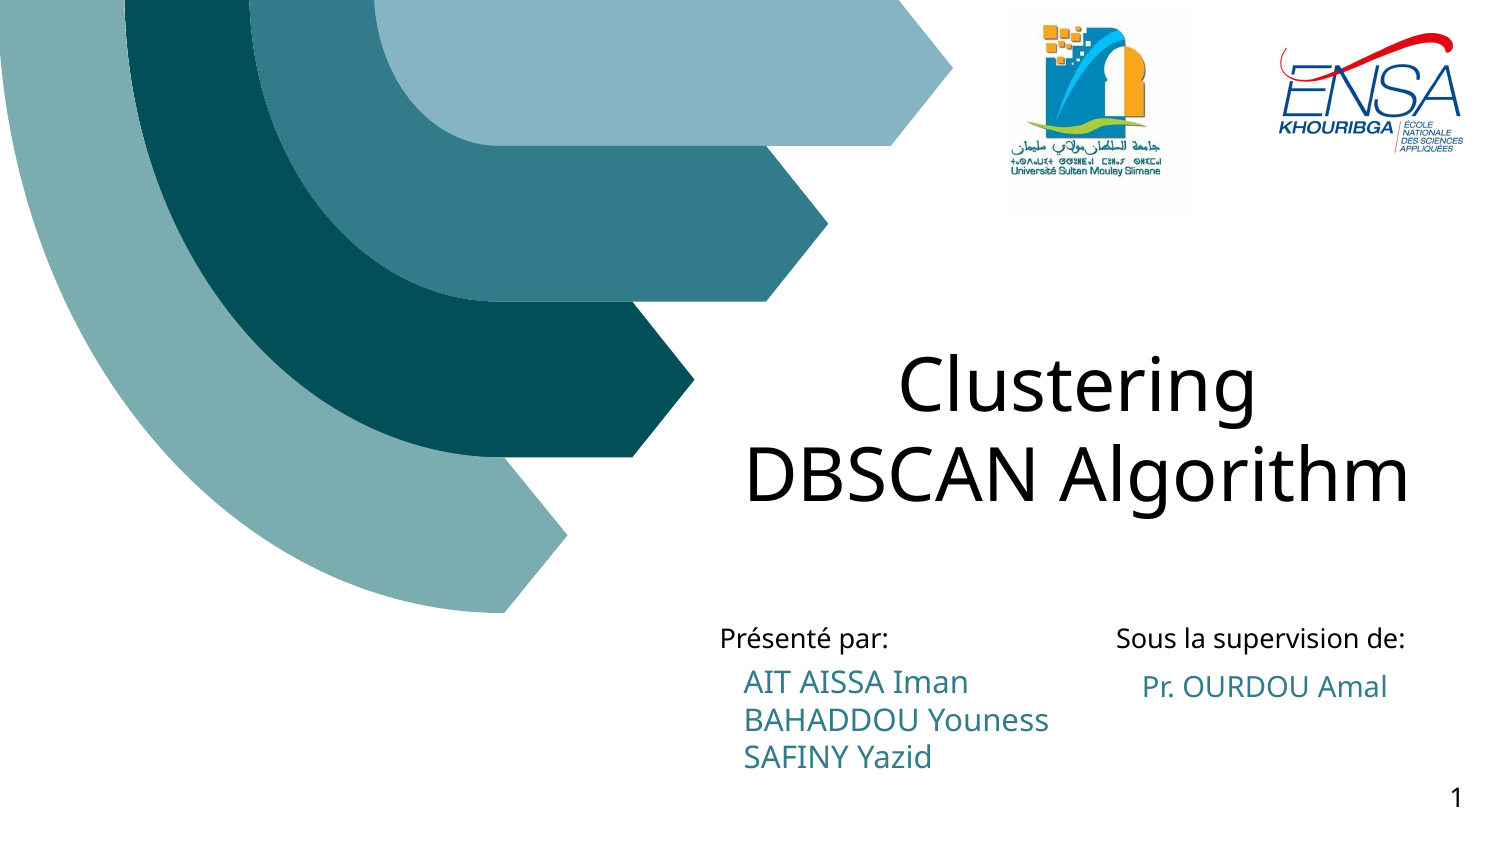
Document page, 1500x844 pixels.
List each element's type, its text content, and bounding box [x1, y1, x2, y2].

title Présenté par: [704, 606, 1100, 671]
slide_number 1 [1389, 764, 1480, 830]
picture [1278, 33, 1463, 153]
title Sous la supervision de: [1100, 606, 1500, 671]
title AIT AISSA Iman BAHADDOU Youness SAFINY Yazid [728, 671, 1226, 818]
picture [1008, 4, 1193, 216]
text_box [0, 0, 954, 614]
title Clustering DBSCAN Algorithm [958, 260, 1437, 532]
title Pr. OURDOU Amal [1126, 671, 1500, 746]
